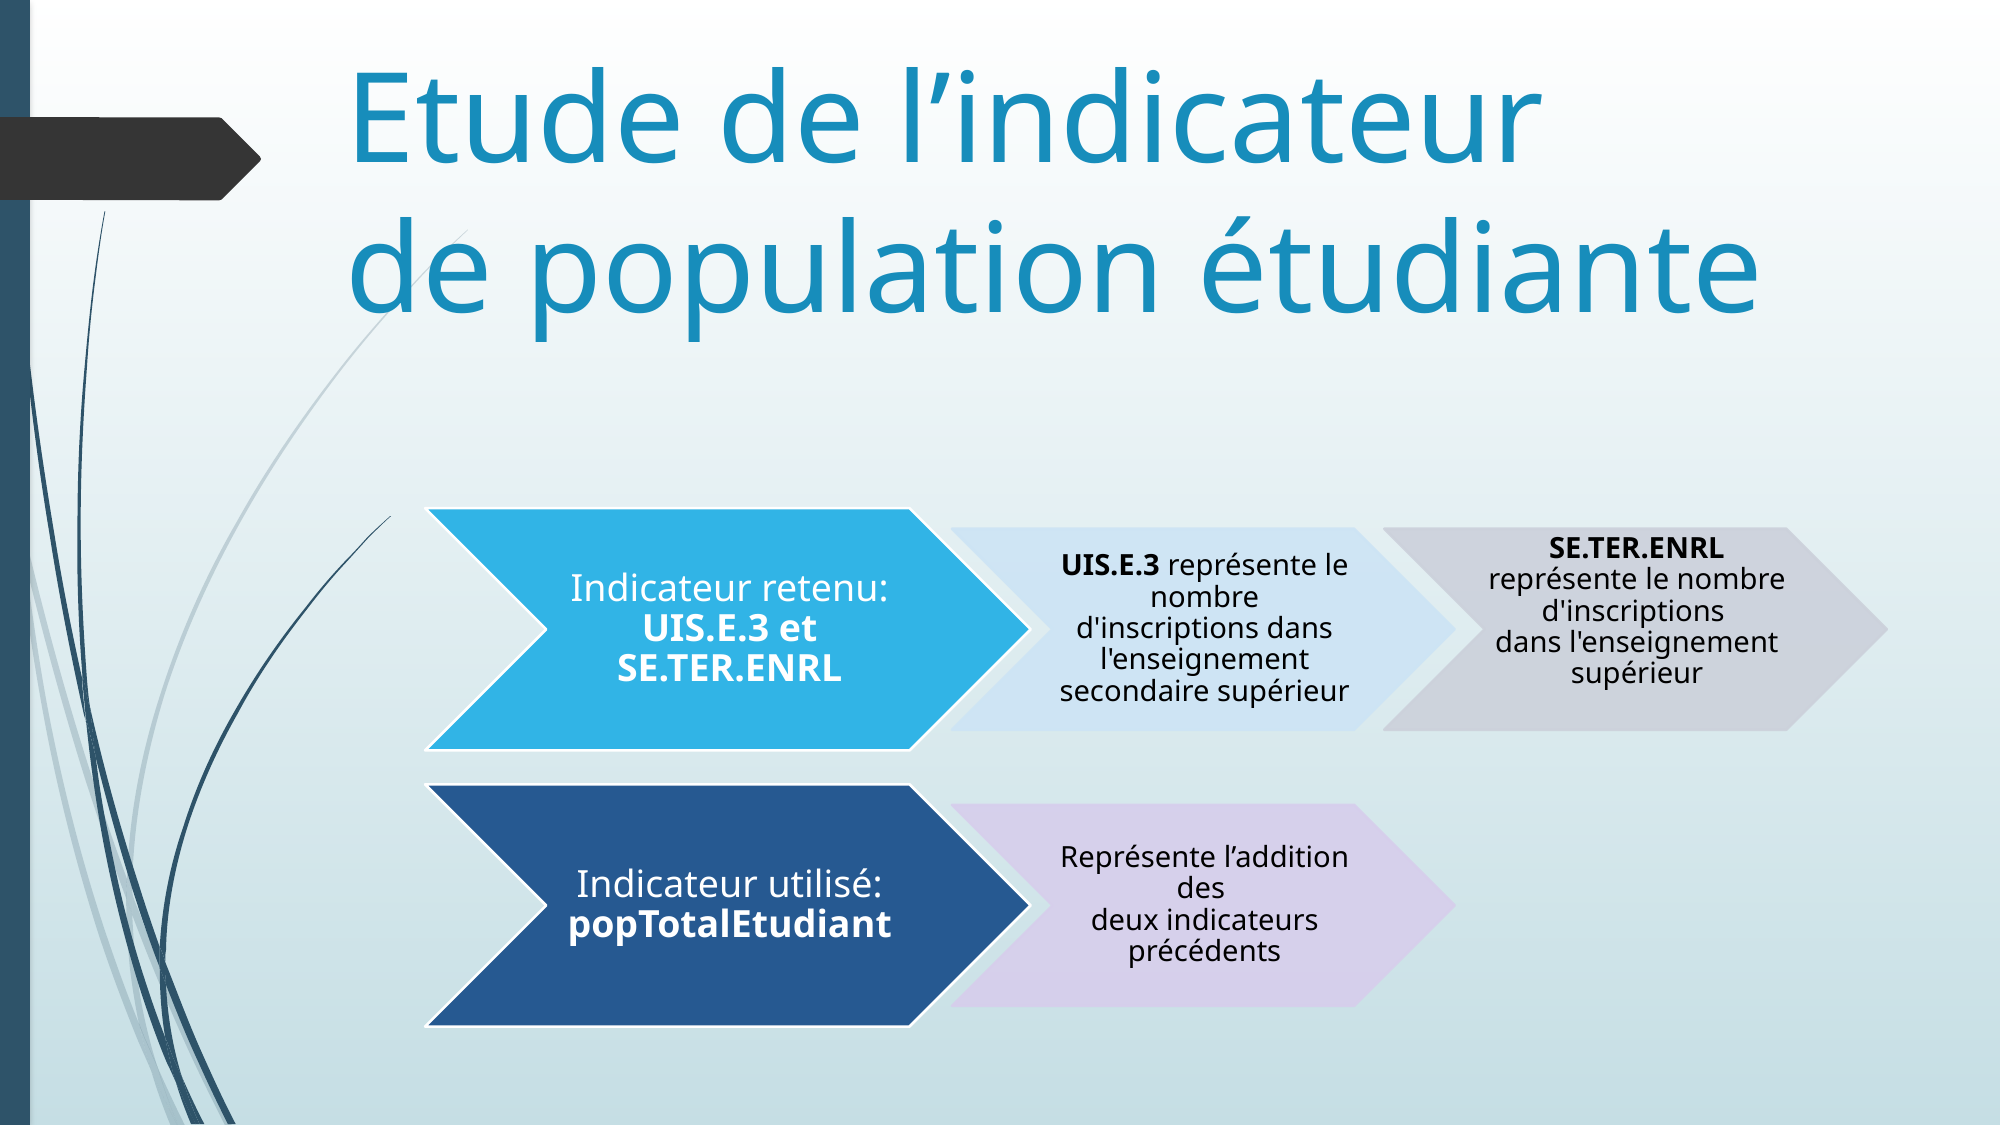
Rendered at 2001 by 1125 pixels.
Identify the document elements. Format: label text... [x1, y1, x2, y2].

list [424, 457, 1888, 1078]
title Etude de l’indicateur de population étudiante [330, 29, 1888, 364]
